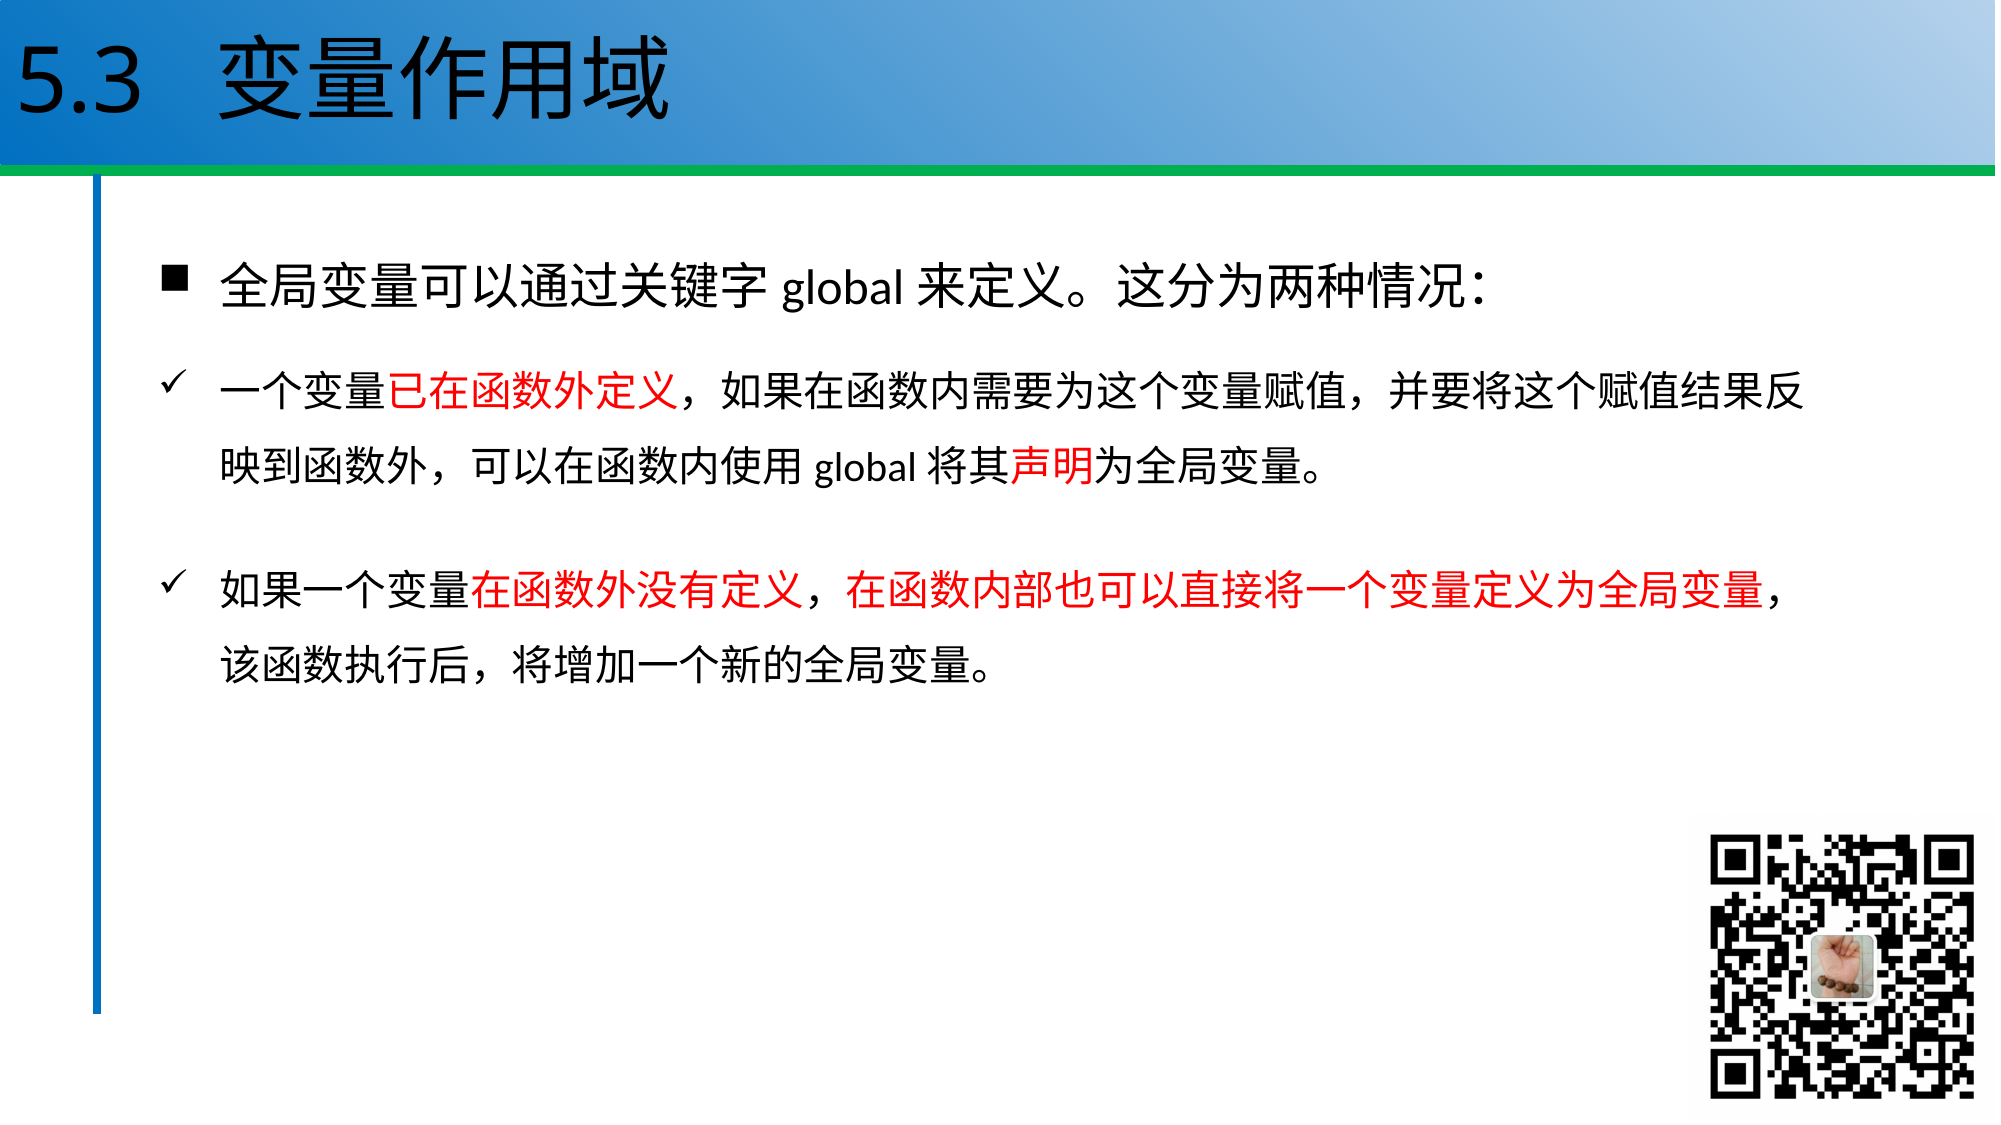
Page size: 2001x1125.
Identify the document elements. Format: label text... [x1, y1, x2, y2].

title 5.3 变量作用域 [0, 0, 1995, 165]
list 全局变量可以通过关键字global来定义。这分为两种情况： 一个变量已在函数外定义，如果在函数内需要为这个变量赋值，并要将这个赋值结果反映到函数外，可以在函数内使用global将其声明为全局变量。 如果一个变量在函数外没有定义，在函数内部也可以直接将一个变量定义为全局变量，该函数执行后，将增加一个新的全局变量。 [137, 216, 1863, 978]
picture [1689, 813, 1995, 1120]
slide_number [1412, 1042, 1863, 1103]
